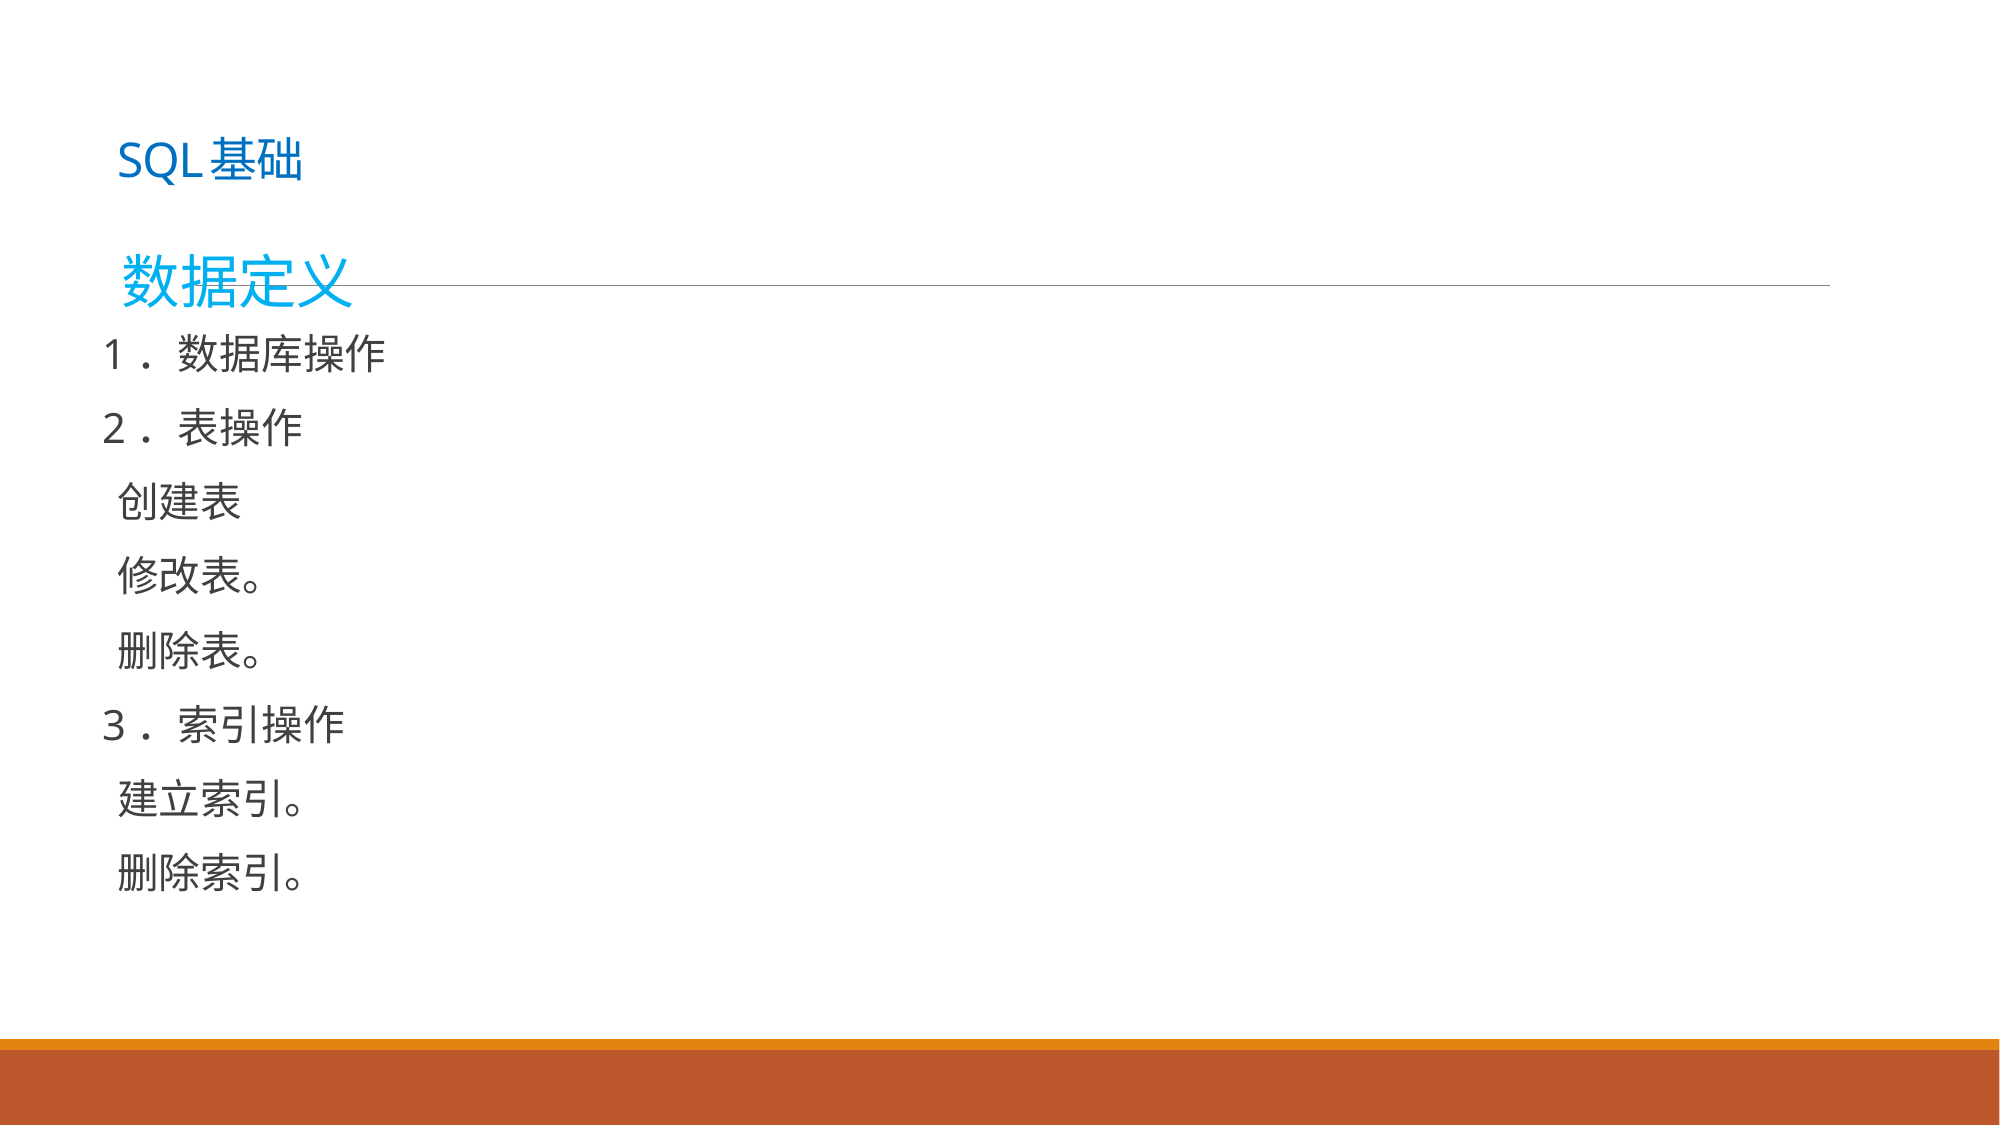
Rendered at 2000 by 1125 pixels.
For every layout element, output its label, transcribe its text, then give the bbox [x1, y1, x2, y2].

text_box 数据定义 [101, 194, 1851, 326]
title SQL基础 [101, 30, 1850, 194]
list 1．数据库操作 2．表操作 创建表 修改表。 删除表。 3．索引操作 建立索引。 删除索引。 [101, 325, 1886, 1013]
